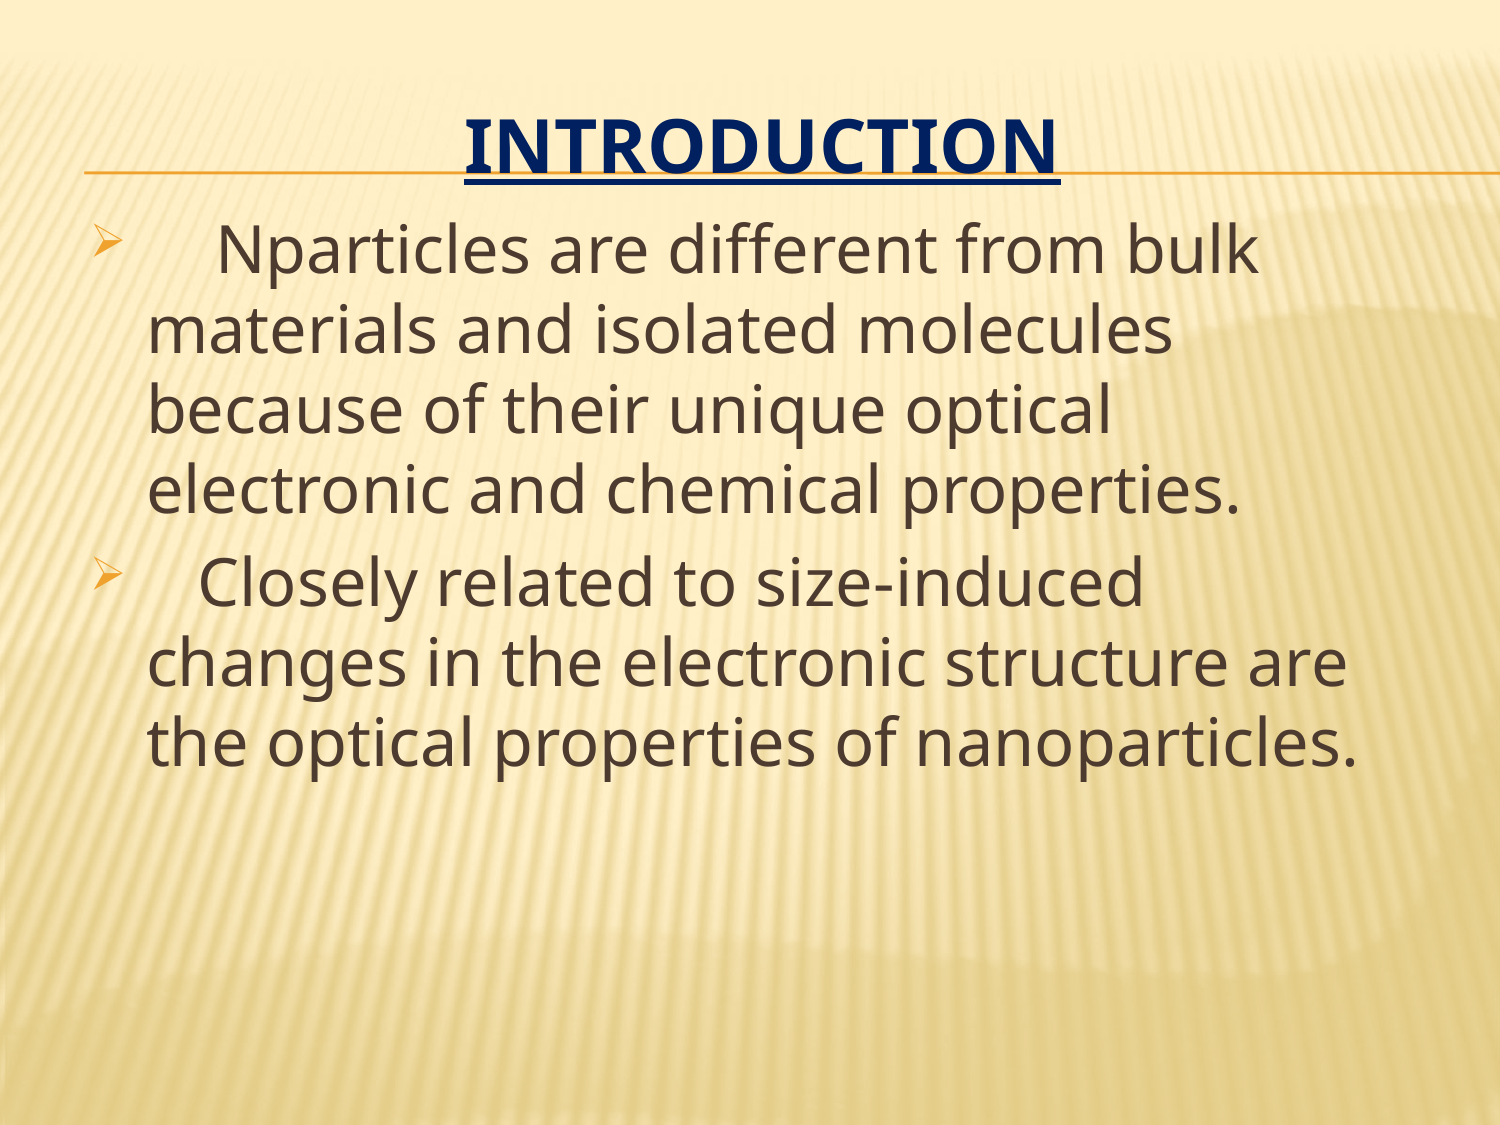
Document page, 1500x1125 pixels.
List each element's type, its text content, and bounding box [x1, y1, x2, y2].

title INTRODUCTION [50, 75, 1475, 213]
list Nparticles are different from bulk materials and isolated molecules because of their unique optical electronic and chemical properties. Closely related to size-induced changes in the electronic structure are the optical properties of nanoparticles. [75, 199, 1425, 1005]
